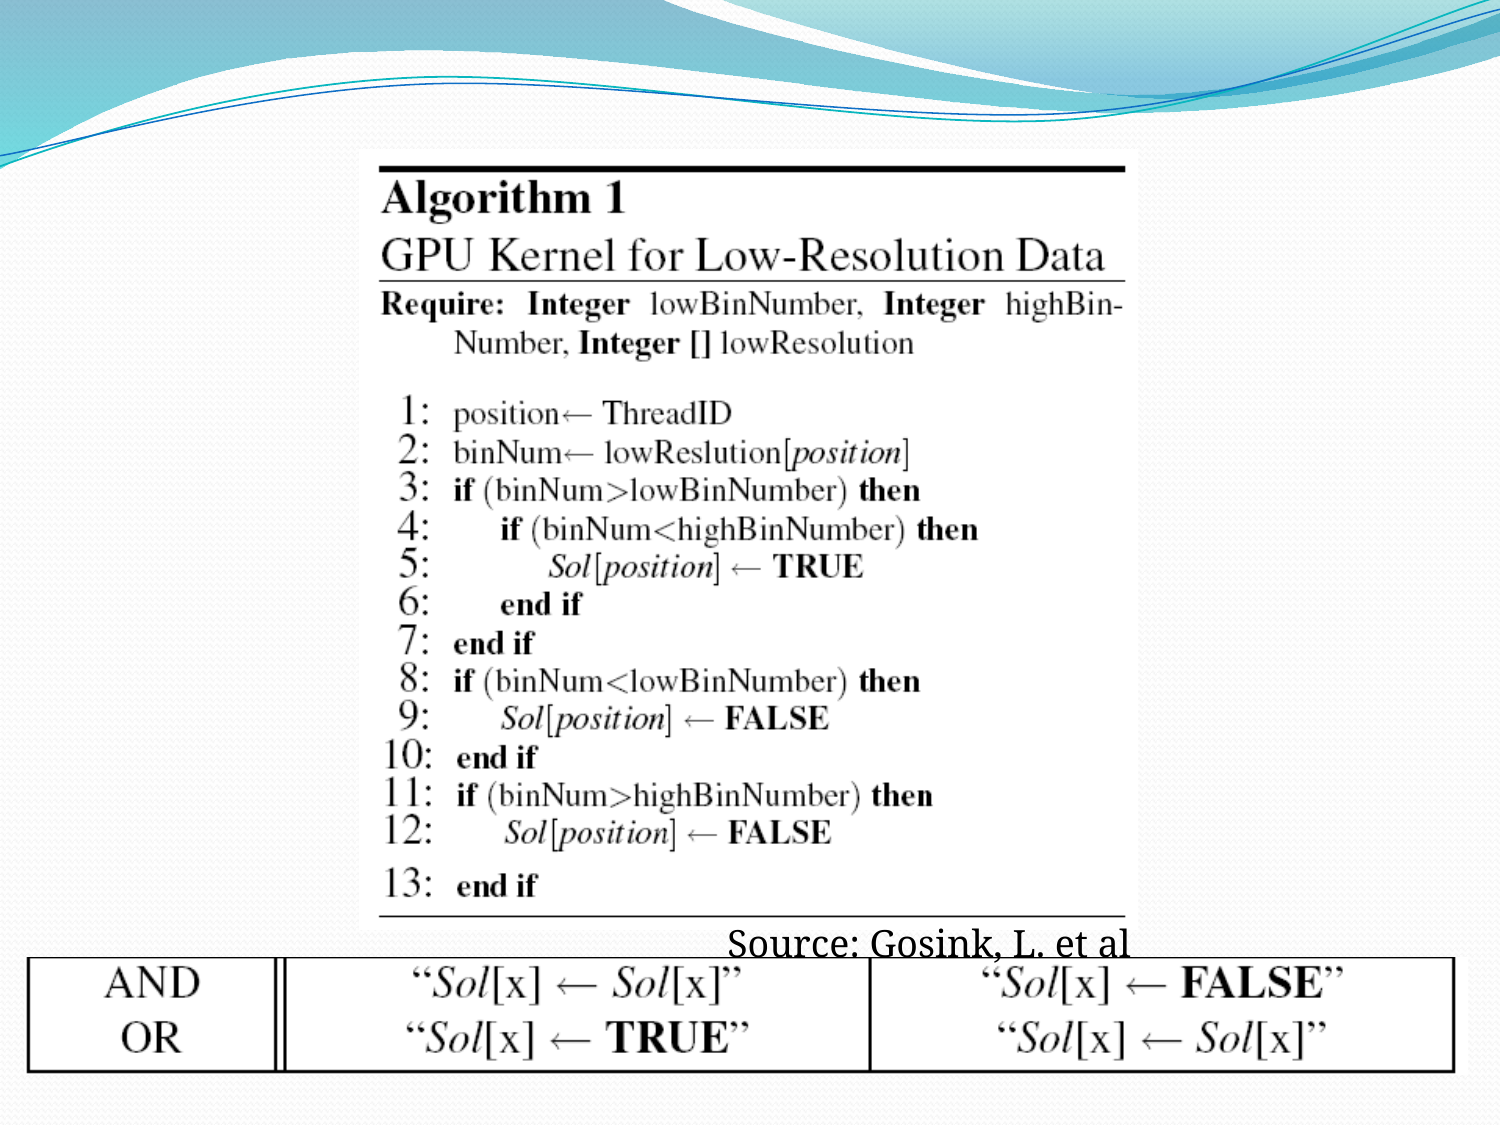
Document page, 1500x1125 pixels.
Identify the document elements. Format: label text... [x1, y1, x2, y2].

text_box Source: Gosink, L. et al [712, 912, 1463, 957]
picture [359, 149, 1138, 930]
picture [24, 957, 1468, 1076]
